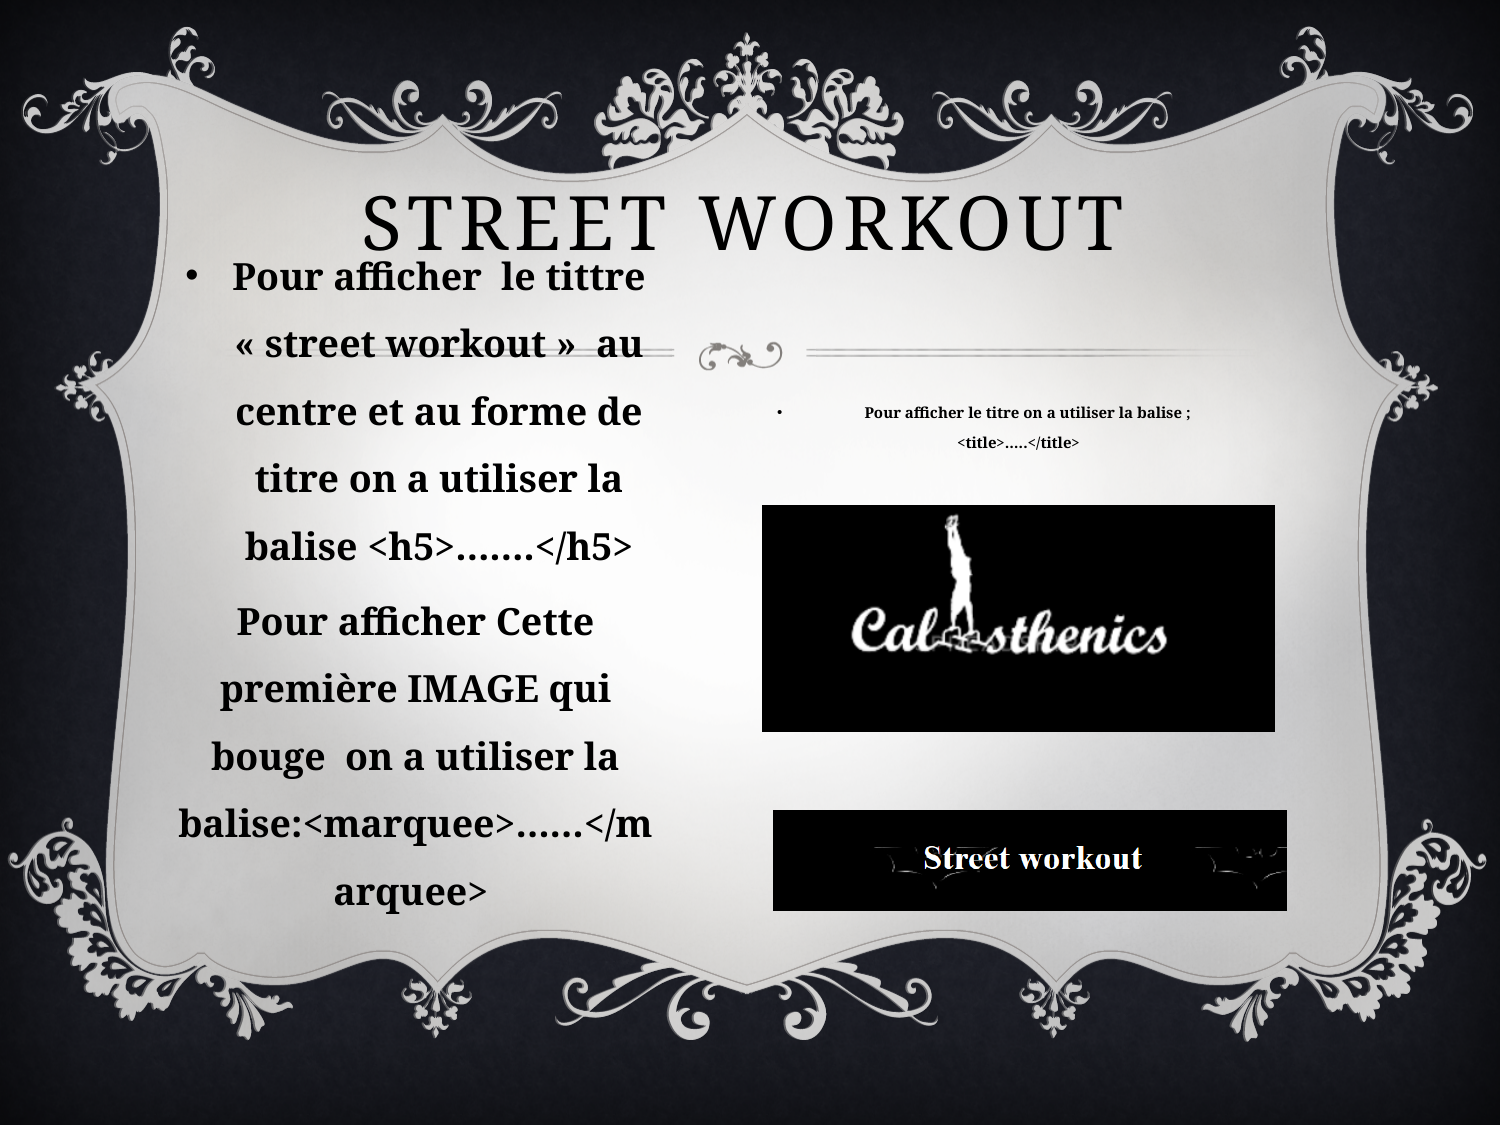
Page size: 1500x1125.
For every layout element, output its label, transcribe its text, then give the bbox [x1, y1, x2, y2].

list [762, 505, 1276, 732]
picture [0, 0, 1500, 1125]
title STREET WORKOUT [218, 160, 1269, 274]
list Pour afficher le tittre « street workout » au centre et au forme de titre on a utiliser la balise <h5>…….</h5> Pour afficher Cette première IMAGE qui bouge on a utiliser la balise:<marquee>……</marquee> [159, 846, 673, 921]
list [773, 810, 1287, 911]
list Pour afficher le titre on a utiliser la balise ; <title>…..</title> [761, 386, 1275, 461]
